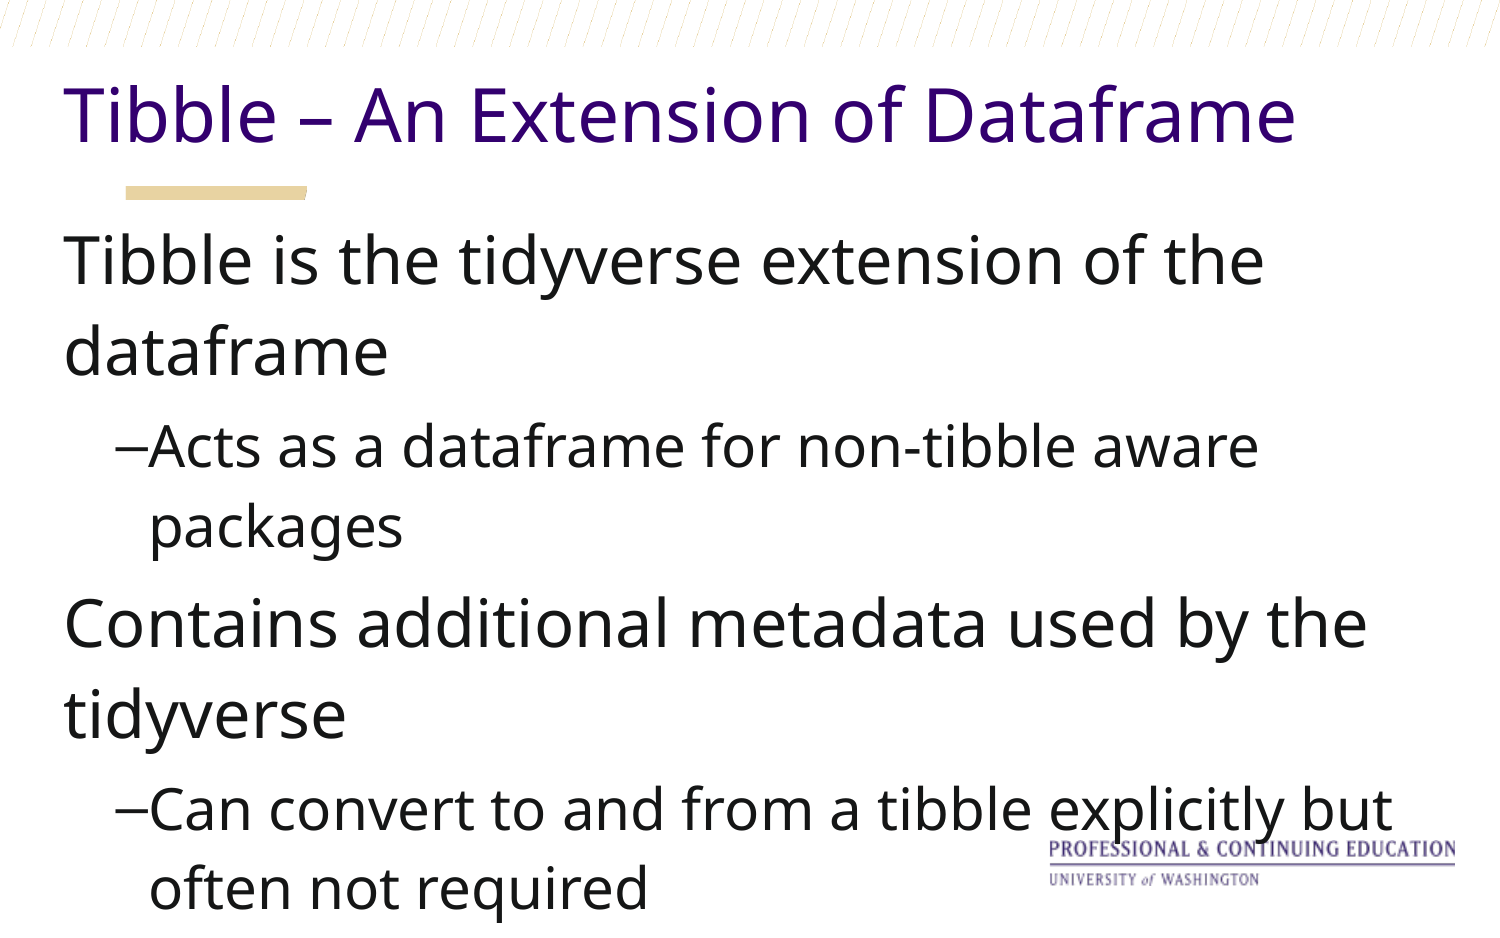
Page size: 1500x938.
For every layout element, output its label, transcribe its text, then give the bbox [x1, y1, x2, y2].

picture [0, 0, 1500, 47]
list Tibble is the tidyverse extension of the dataframe Acts as a dataframe for non-tibble aware packages Contains additional metadata used by the tidyverse Can convert to and from a tibble explicitly but often not required [48, 199, 1453, 820]
list Tibble – An Extension of Dataframe [48, 37, 1453, 199]
